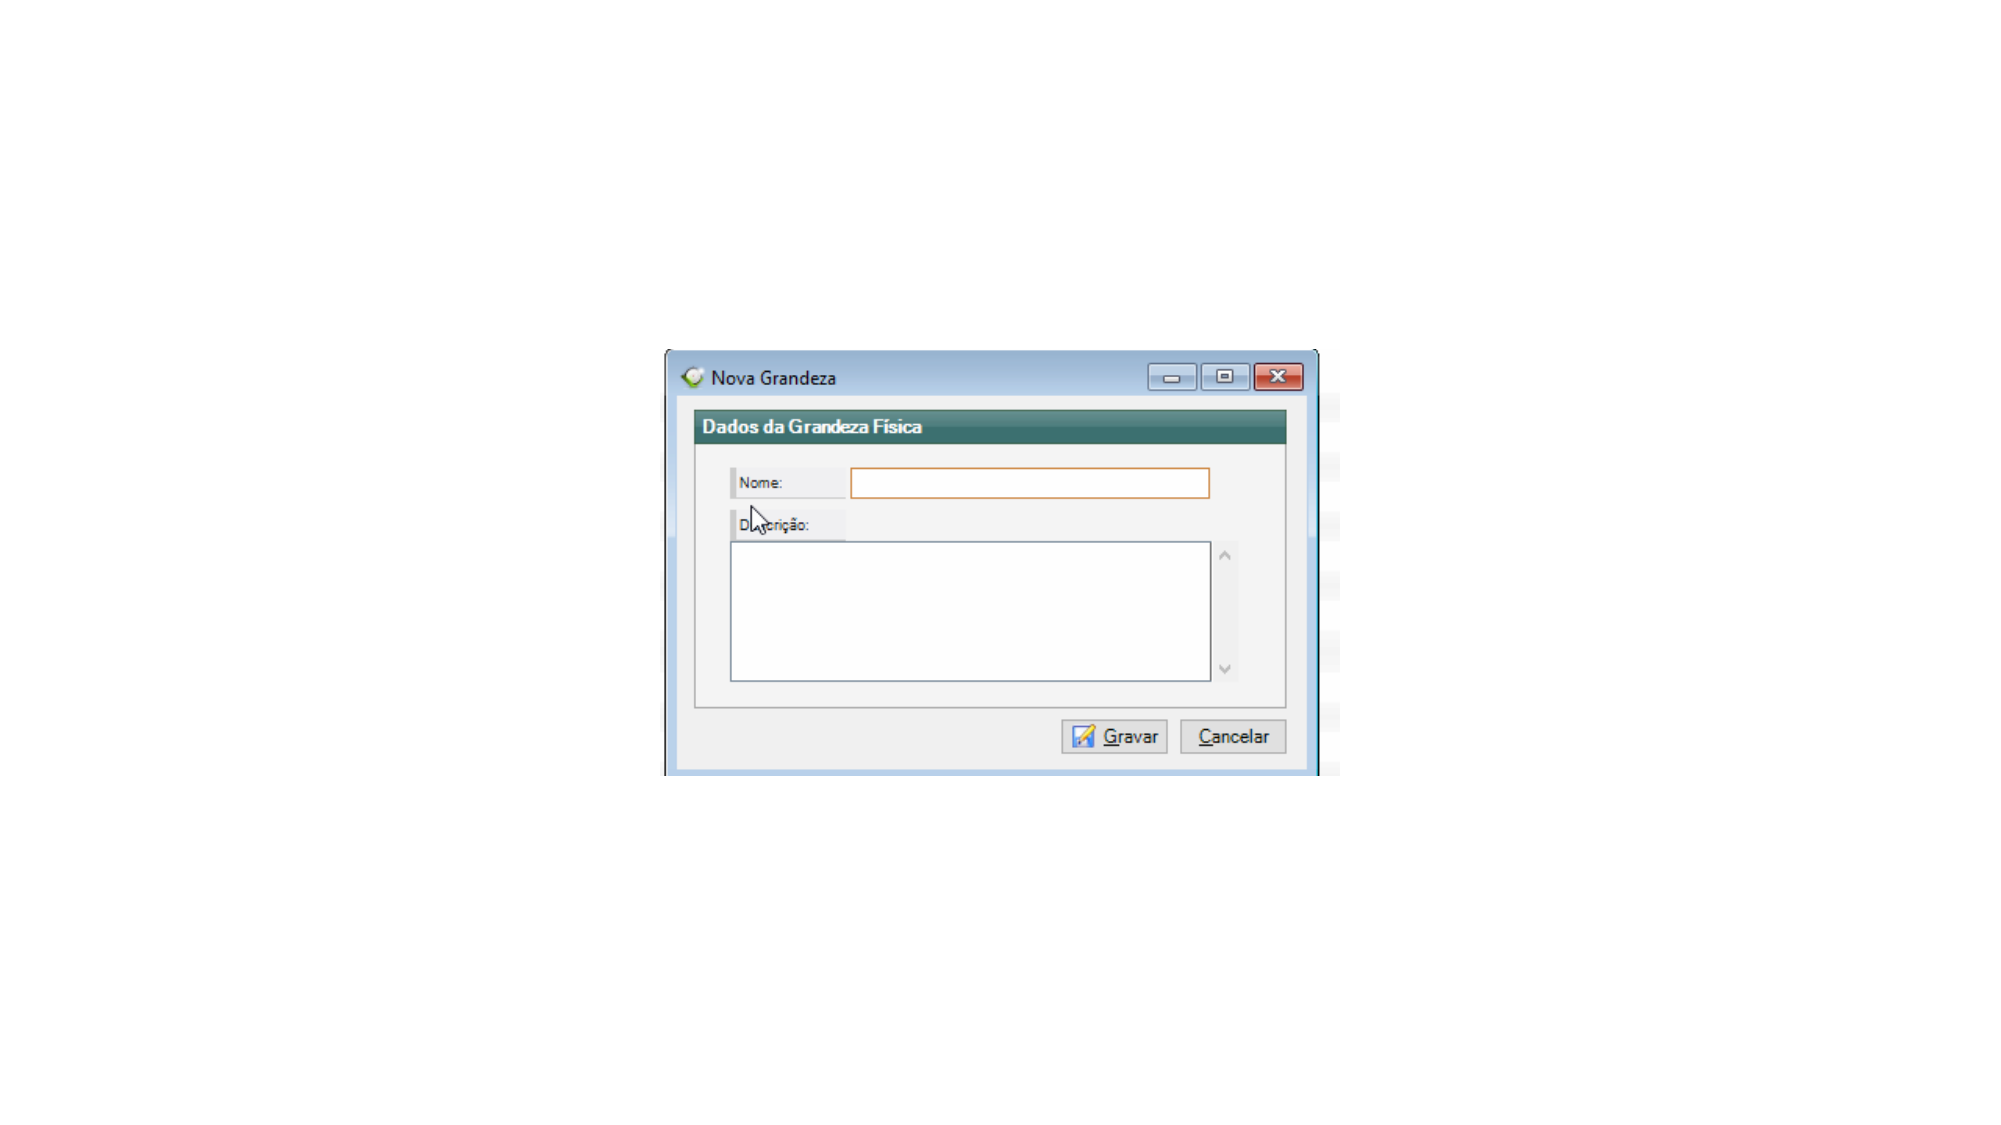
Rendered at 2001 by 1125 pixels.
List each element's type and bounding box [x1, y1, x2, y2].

picture [660, 349, 1340, 776]
